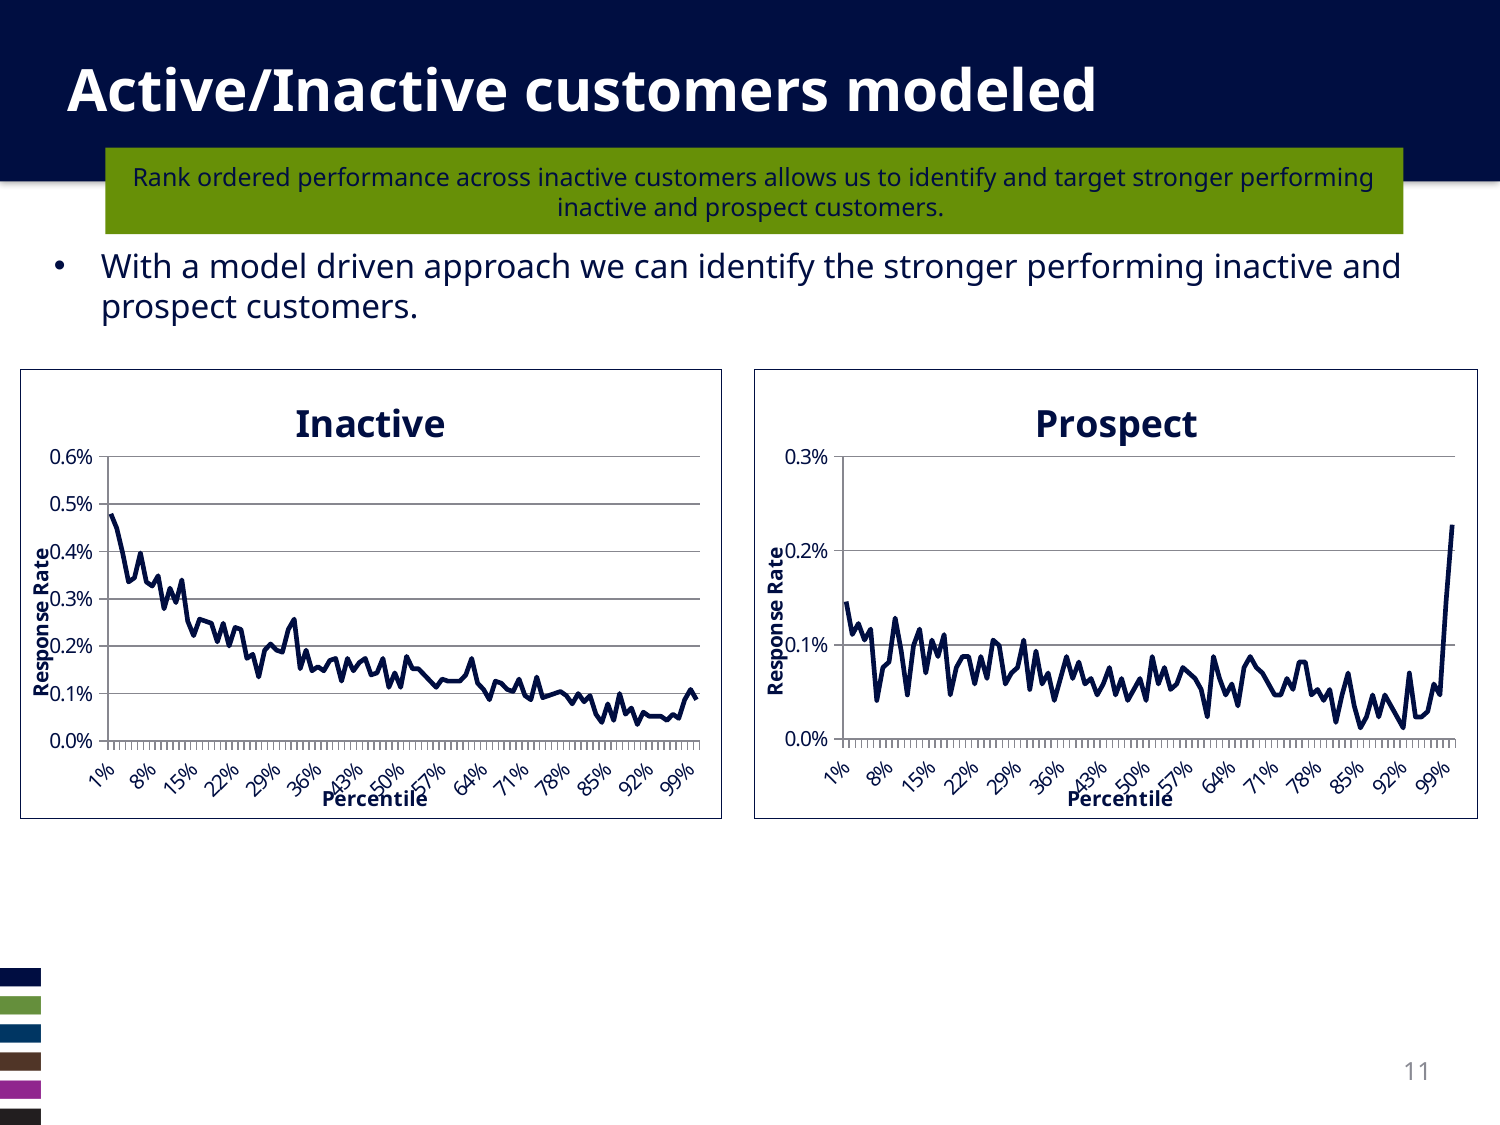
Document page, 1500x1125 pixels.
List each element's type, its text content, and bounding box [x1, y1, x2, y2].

slide_number 11 [1096, 1042, 1447, 1103]
picture [0, 968, 41, 1125]
text_box Active/Inactive customers modeled [52, 45, 1478, 131]
chart [19, 368, 722, 820]
text_box With a model driven approach we can identify the stronger performing inactive and prospect customers. [39, 238, 1500, 1015]
text_box Rank ordered performance across inactive customers allows us to identify and target stronger performing inactive and prospect customers. [105, 147, 1404, 235]
chart [754, 368, 1478, 820]
text_box [0, 0, 1500, 182]
